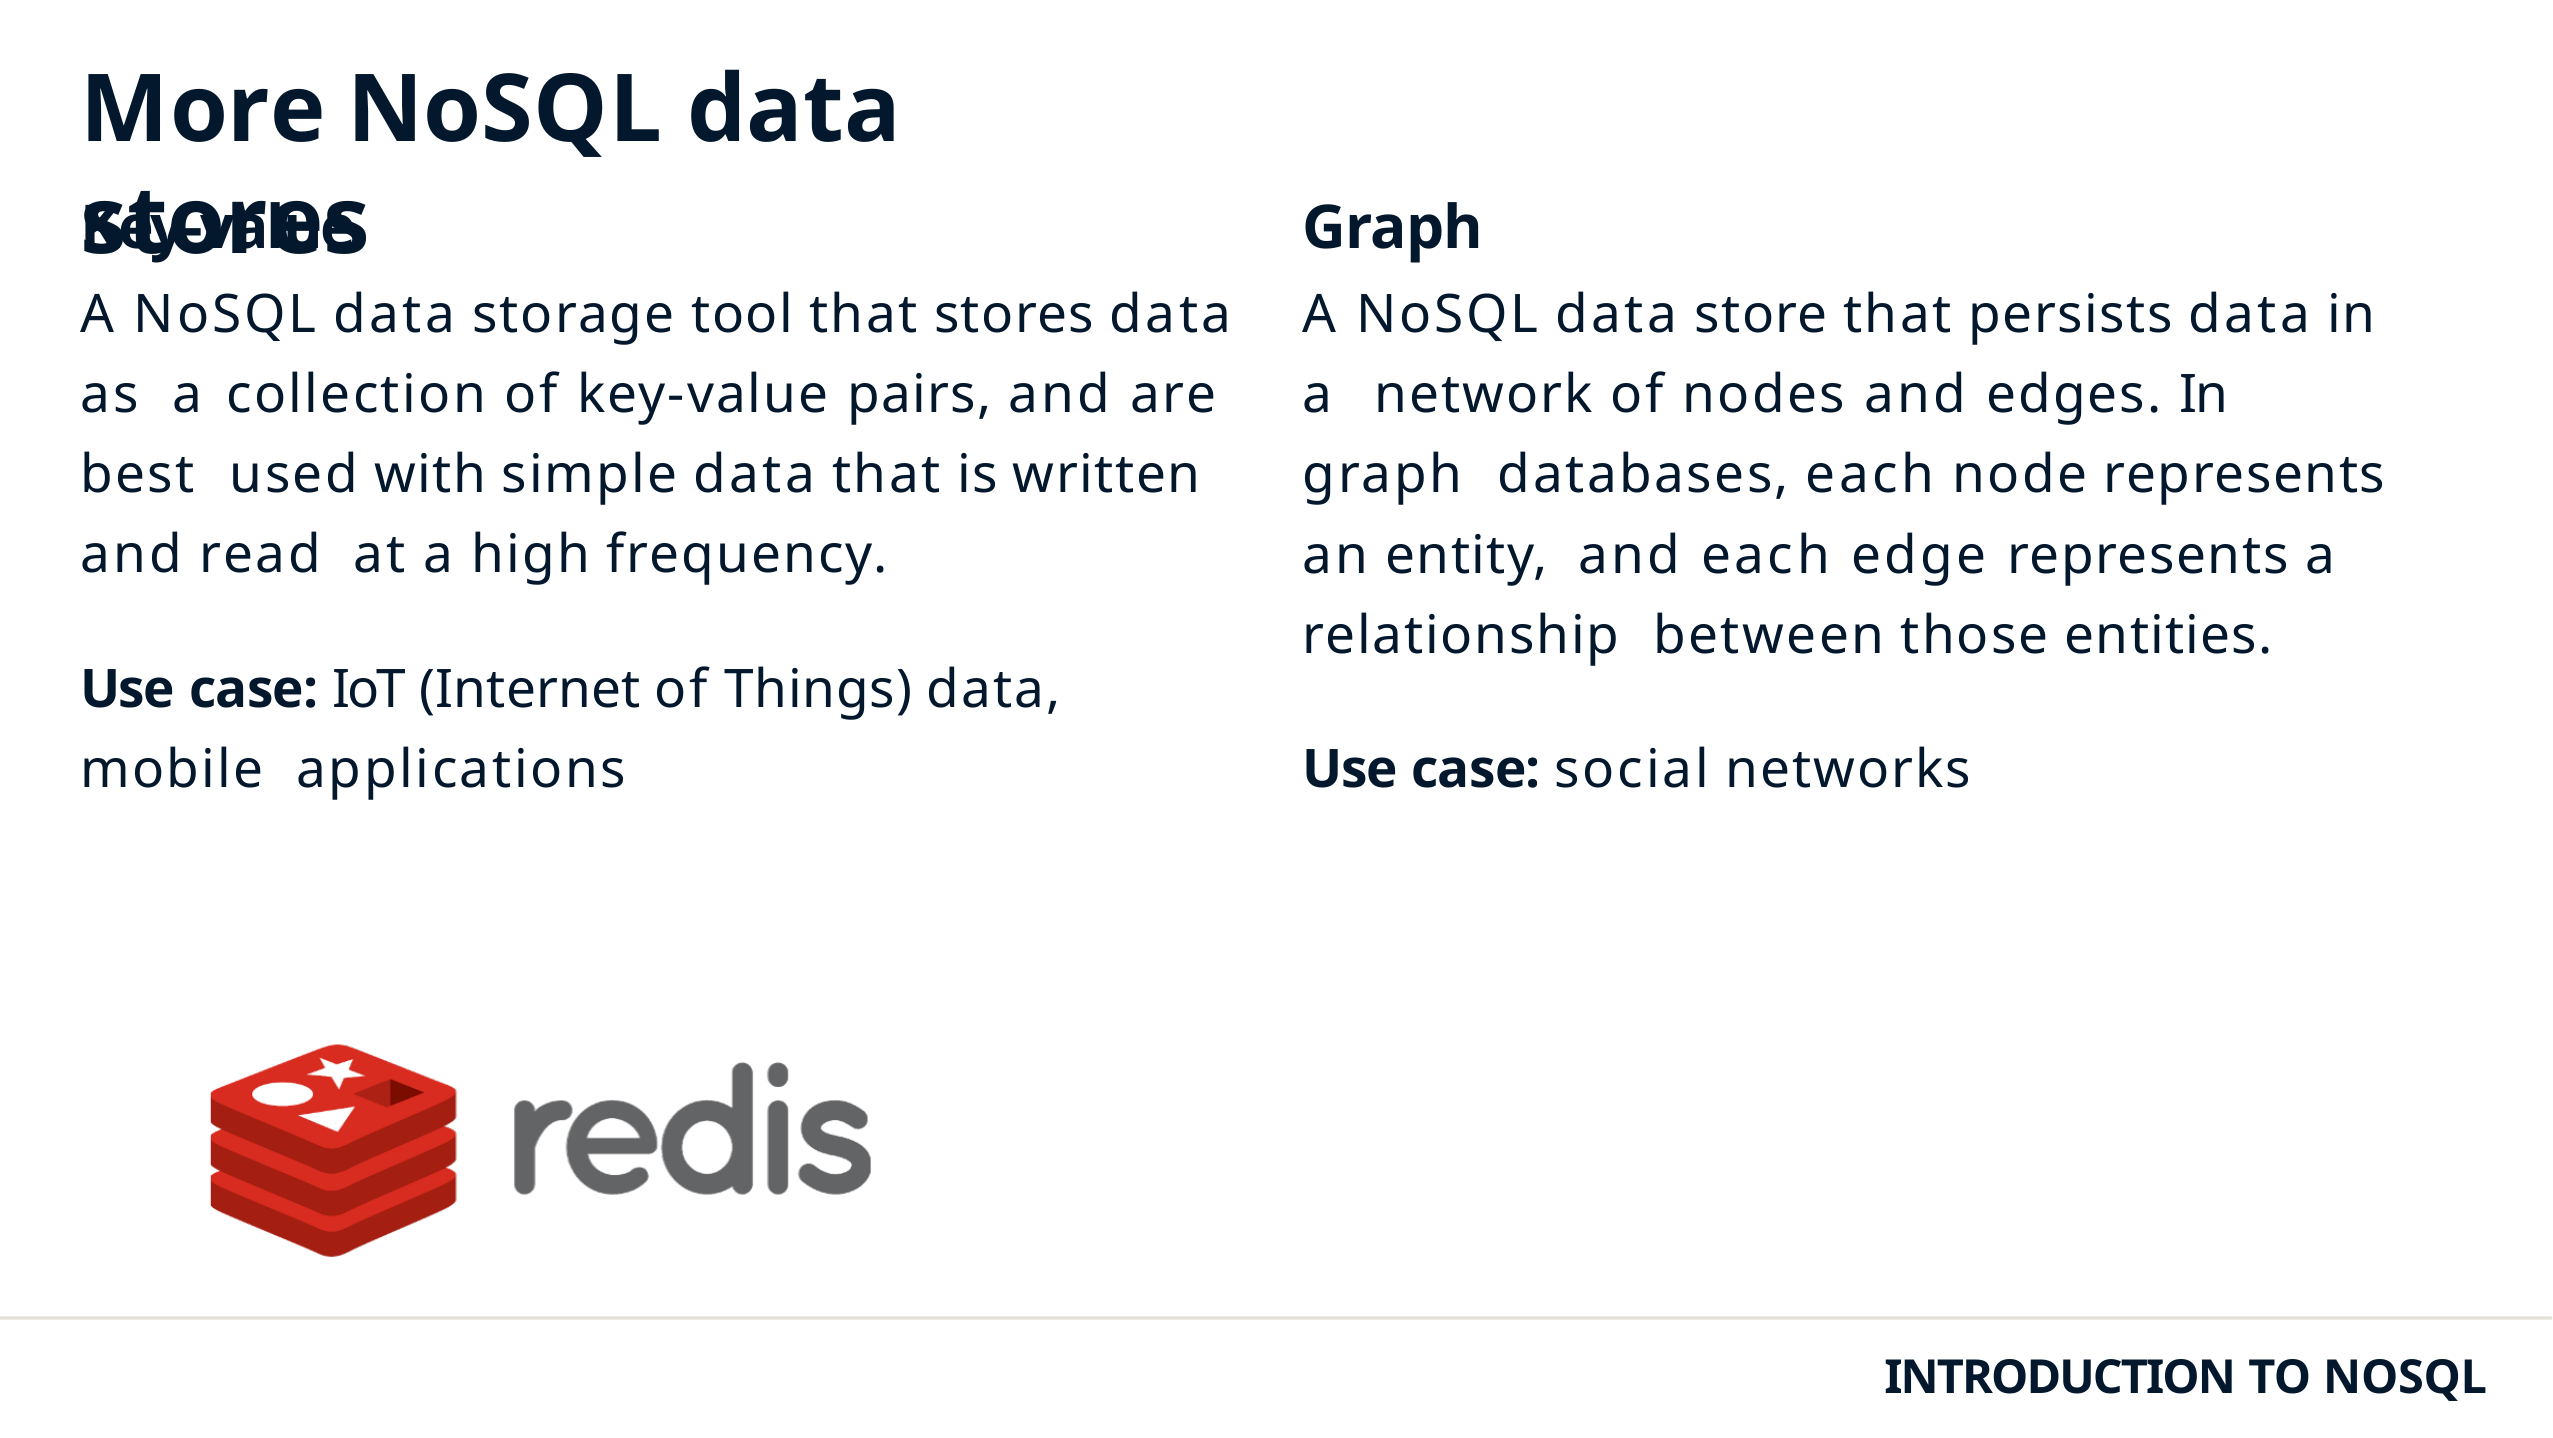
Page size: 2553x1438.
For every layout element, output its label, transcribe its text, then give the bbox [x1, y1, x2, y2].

text_box Graph A NoSQL data store that persists data in a network of nodes and edges. In graph databases, each node represents an entity, and each edge represents a relationship between those entities. Use case: social networks [1300, 165, 2397, 798]
footer INTRODUCTION TO NOSQL [1882, 1346, 2501, 1438]
title More NoSQL data stores [78, 44, 1141, 165]
picture [80, 1000, 1250, 1263]
text_box Key-value A NoSQL data storage tool that stores data as a collection of key-value pairs, and are best used with simple data that is written and read at a high frequency. Use case: IoT (Internet of Things) data, mobile applications [78, 165, 1249, 798]
